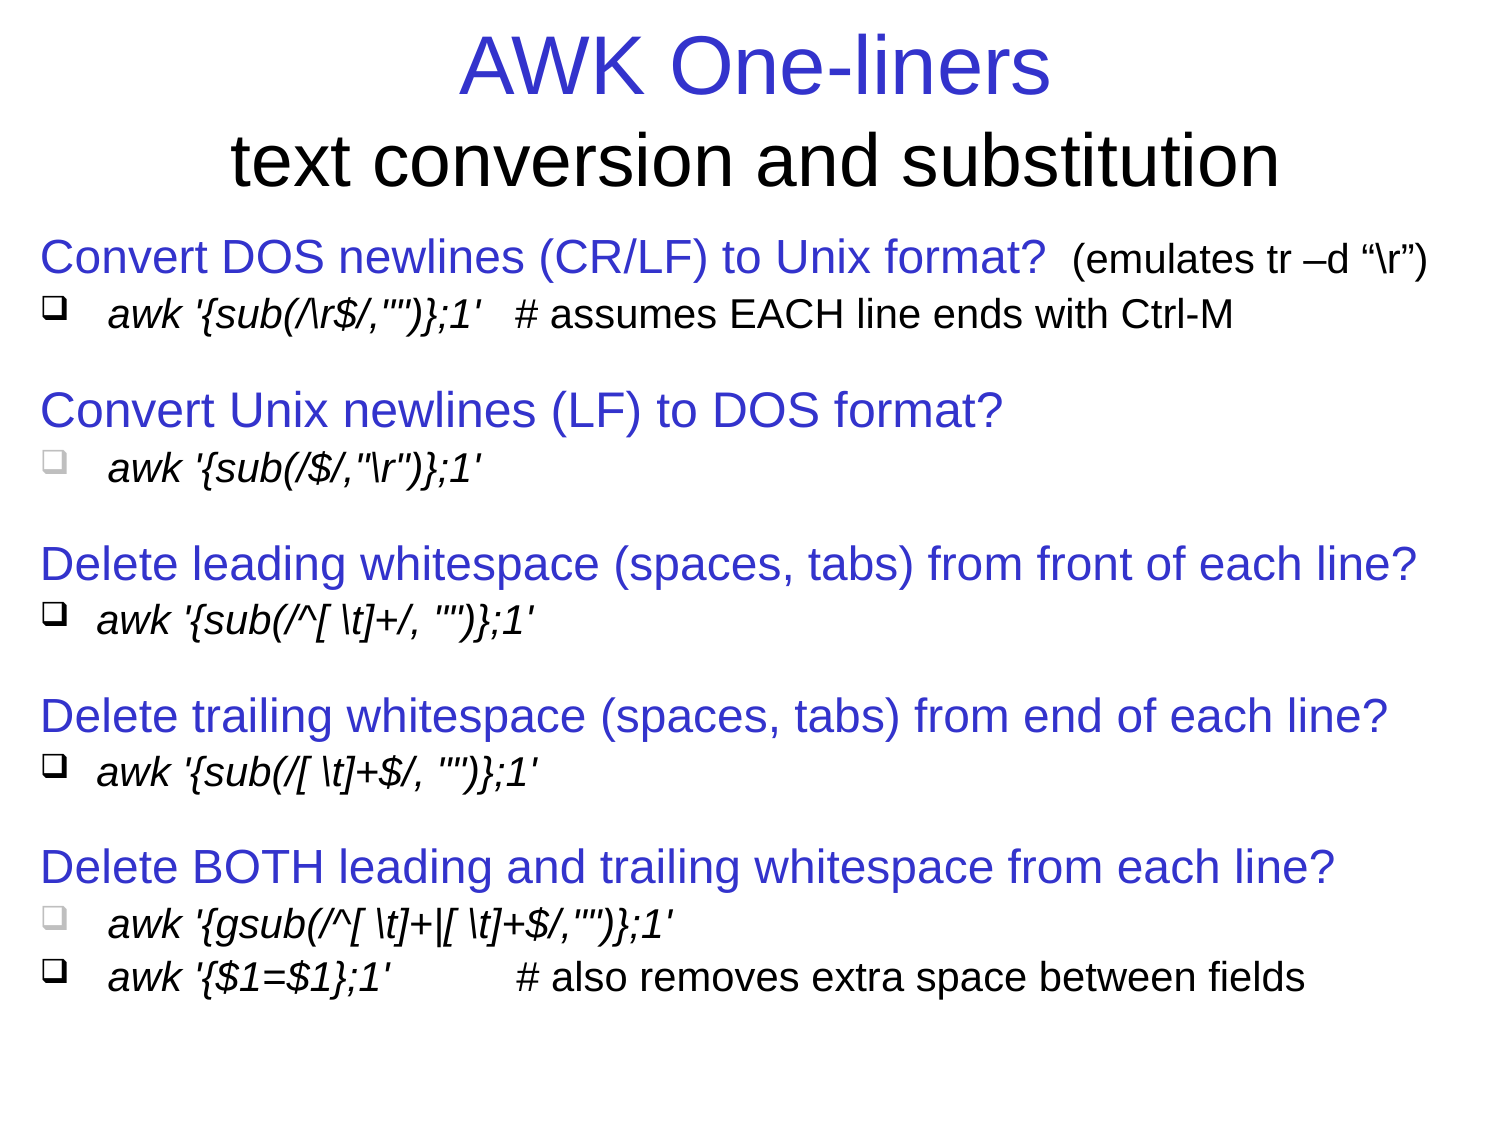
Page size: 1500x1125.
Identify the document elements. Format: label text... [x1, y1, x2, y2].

title AWK One-liners text conversion and substitution [37, 0, 1476, 213]
list Convert DOS newlines (CR/LF) to Unix format? (emulates tr –d “\r”) awk '{sub(/\r$/,"")};1' # assumes EACH line ends with Ctrl-M Convert Unix newlines (LF) to DOS format? awk '{sub(/$/,"\r")};1' Delete leading whitespace (spaces, tabs) from front of each line? awk '{sub(/^[ \t]+/, "")};1' Delete trailing whitespace (spaces, tabs) from end of each line? awk '{sub(/[ \t]+$/, "")};1' Delete BOTH leading and trailing whitespace from each line? awk '{gsub(/^[ \t]+|[ \t]+$/,"")};1' awk '{$1=$1};1' # also removes extra space between fields [24, 224, 1476, 1125]
